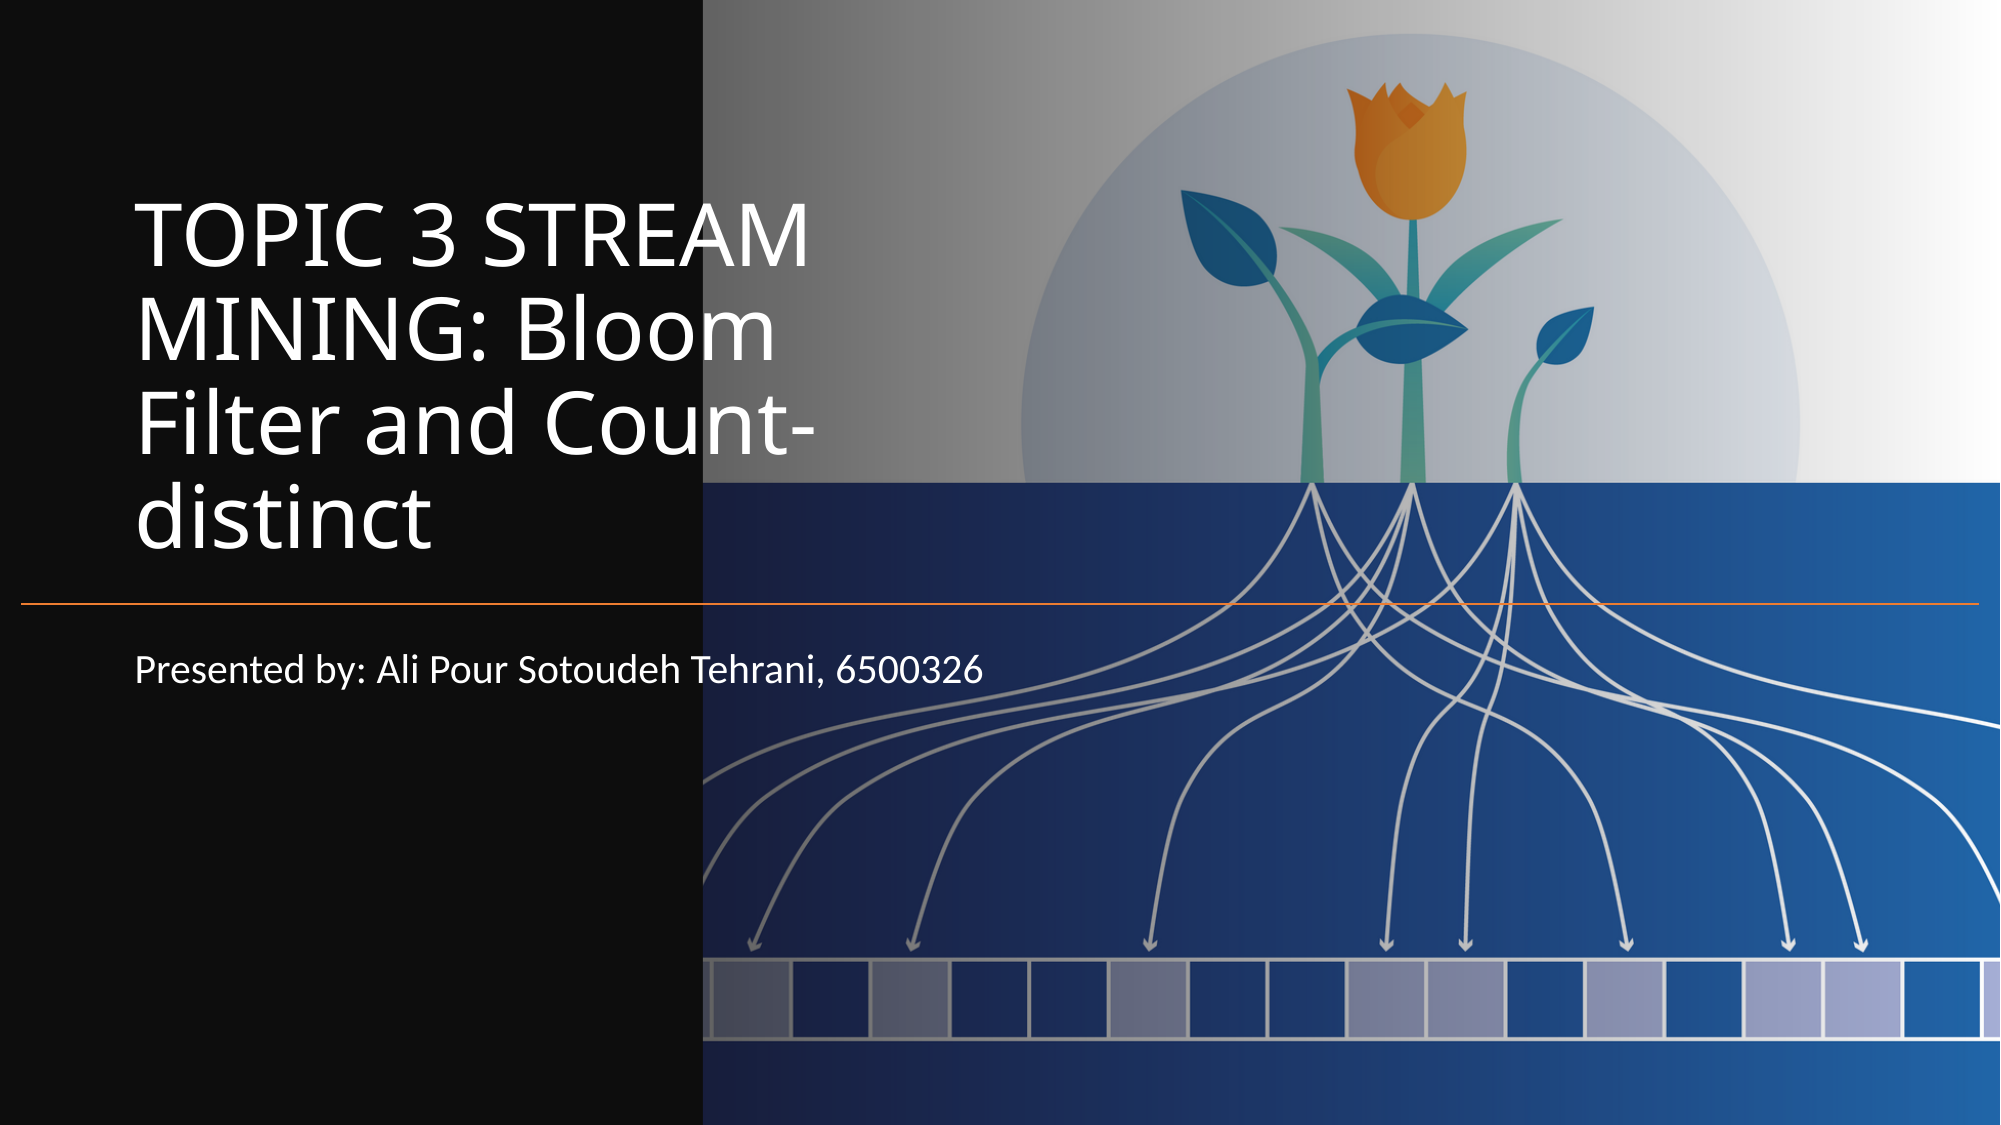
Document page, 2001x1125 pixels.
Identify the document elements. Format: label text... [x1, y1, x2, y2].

picture [702, 0, 2000, 1125]
subtitle Presented by: Ali Pour Sotoudeh Tehrani, 6500326 [119, 640, 702, 912]
title TOPIC 3 STREAM MINING: Bloom Filter and Count-distinct [119, 182, 702, 575]
text_box [0, 0, 702, 1125]
